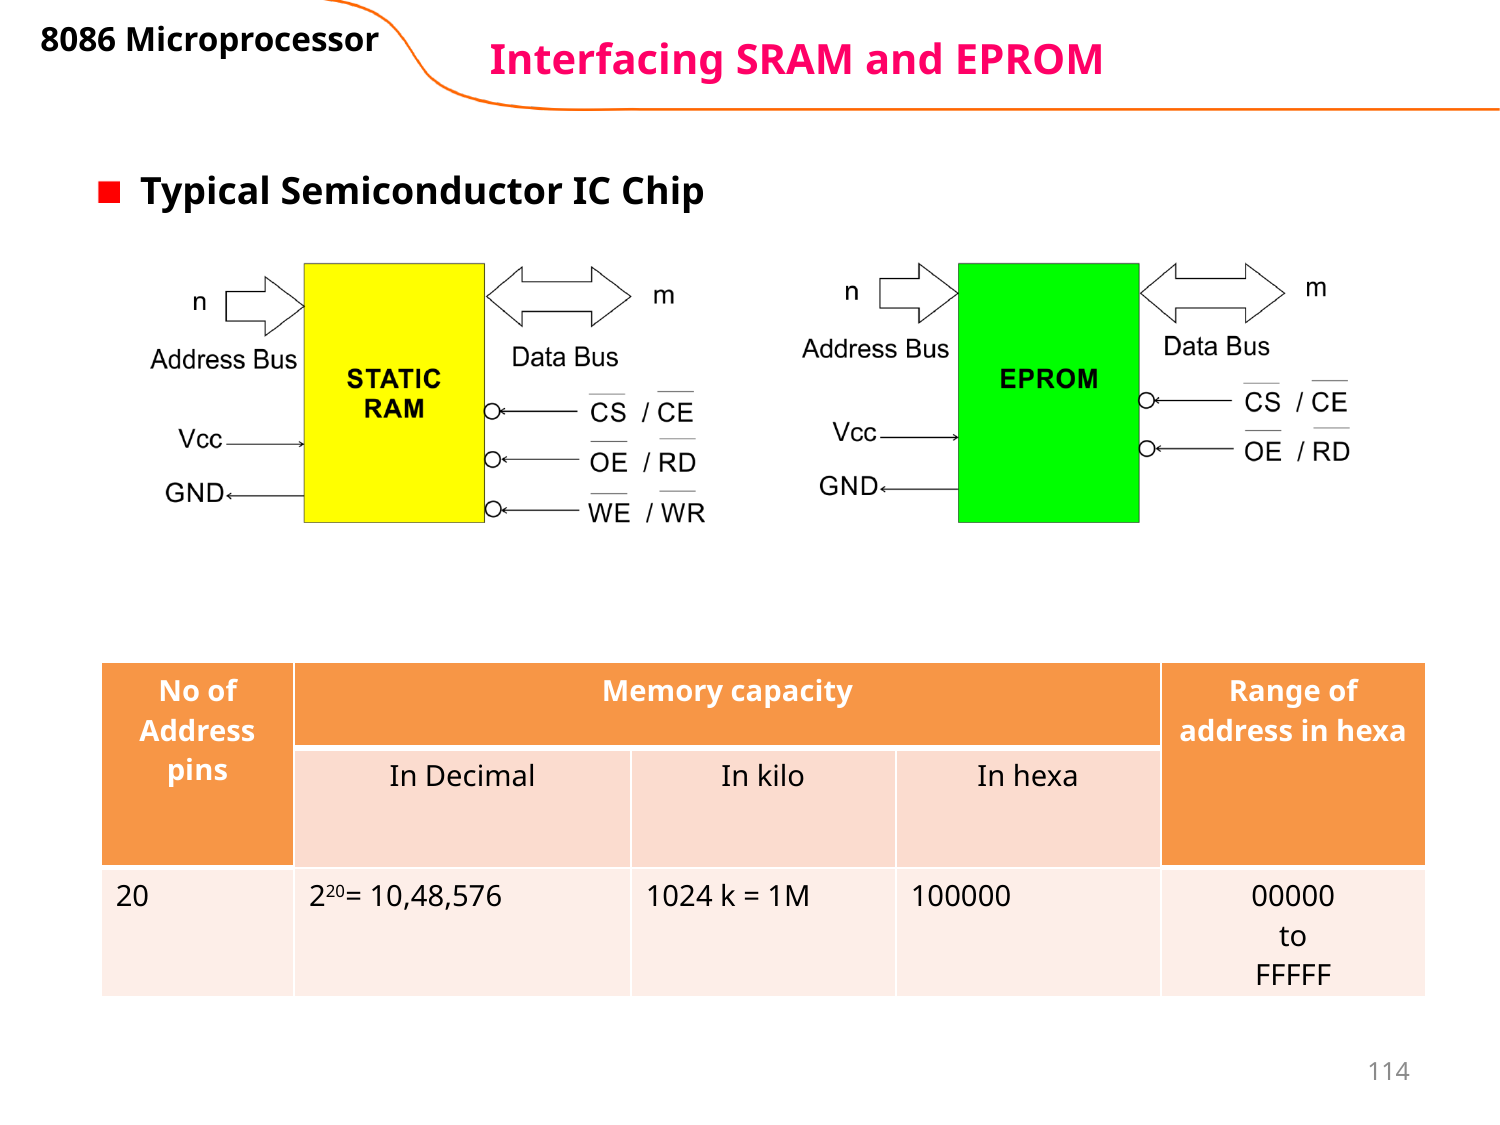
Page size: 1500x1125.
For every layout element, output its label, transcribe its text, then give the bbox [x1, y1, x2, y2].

text_box 8086 Microprocessor [10, 10, 411, 66]
table_header No of Address pins [102, 663, 293, 865]
table_cell In hexa [897, 751, 1160, 867]
table_cell 100000 [897, 869, 1160, 996]
table_cell 220= 10,48,576 [295, 869, 630, 996]
picture [149, 262, 1351, 523]
text_box Typical Semiconductor IC Chip [78, 159, 721, 220]
table_header Memory capacity [295, 663, 1160, 745]
table_cell 00000 to FFFFF [1162, 870, 1425, 996]
table_header Range of address in hexa [1162, 663, 1425, 865]
table_cell 1024 k = 1M [632, 869, 895, 996]
title Interfacing SRAM and EPROM [474, 18, 1463, 99]
slide_number 114 [1074, 1042, 1425, 1103]
picture [308, 0, 1500, 111]
table_cell 20 [102, 870, 293, 996]
table_cell In kilo [632, 751, 895, 867]
table_cell In Decimal [295, 751, 630, 867]
picture [93, 176, 120, 203]
